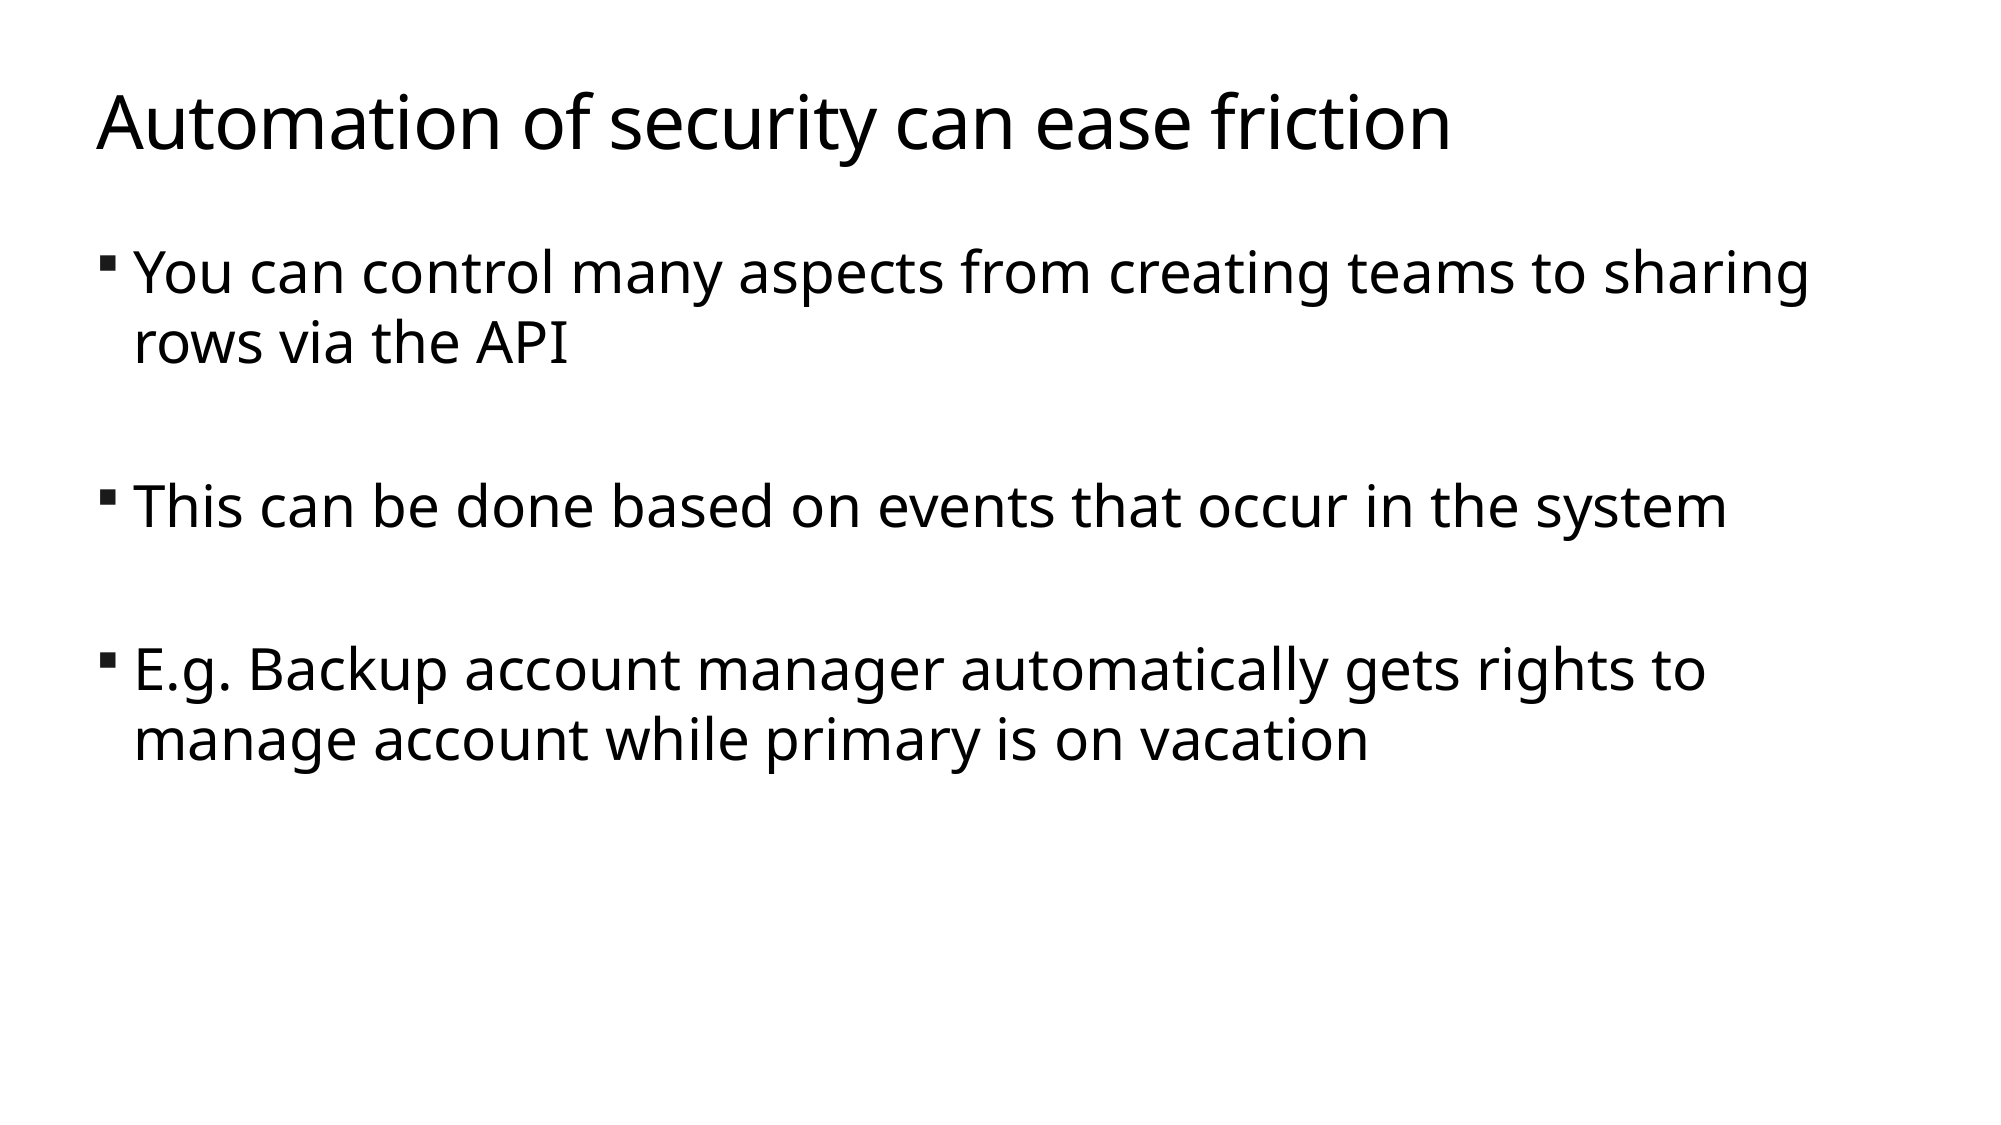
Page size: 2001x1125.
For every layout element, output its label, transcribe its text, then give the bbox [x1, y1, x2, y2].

title Automation of security can ease friction [96, 75, 1904, 166]
list You can control many aspects from creating teams to sharing rows via the API This can be done based on events that occur in the system E.g. Backup account manager automatically gets rights to manage account while primary is on vacation [95, 235, 1904, 872]
